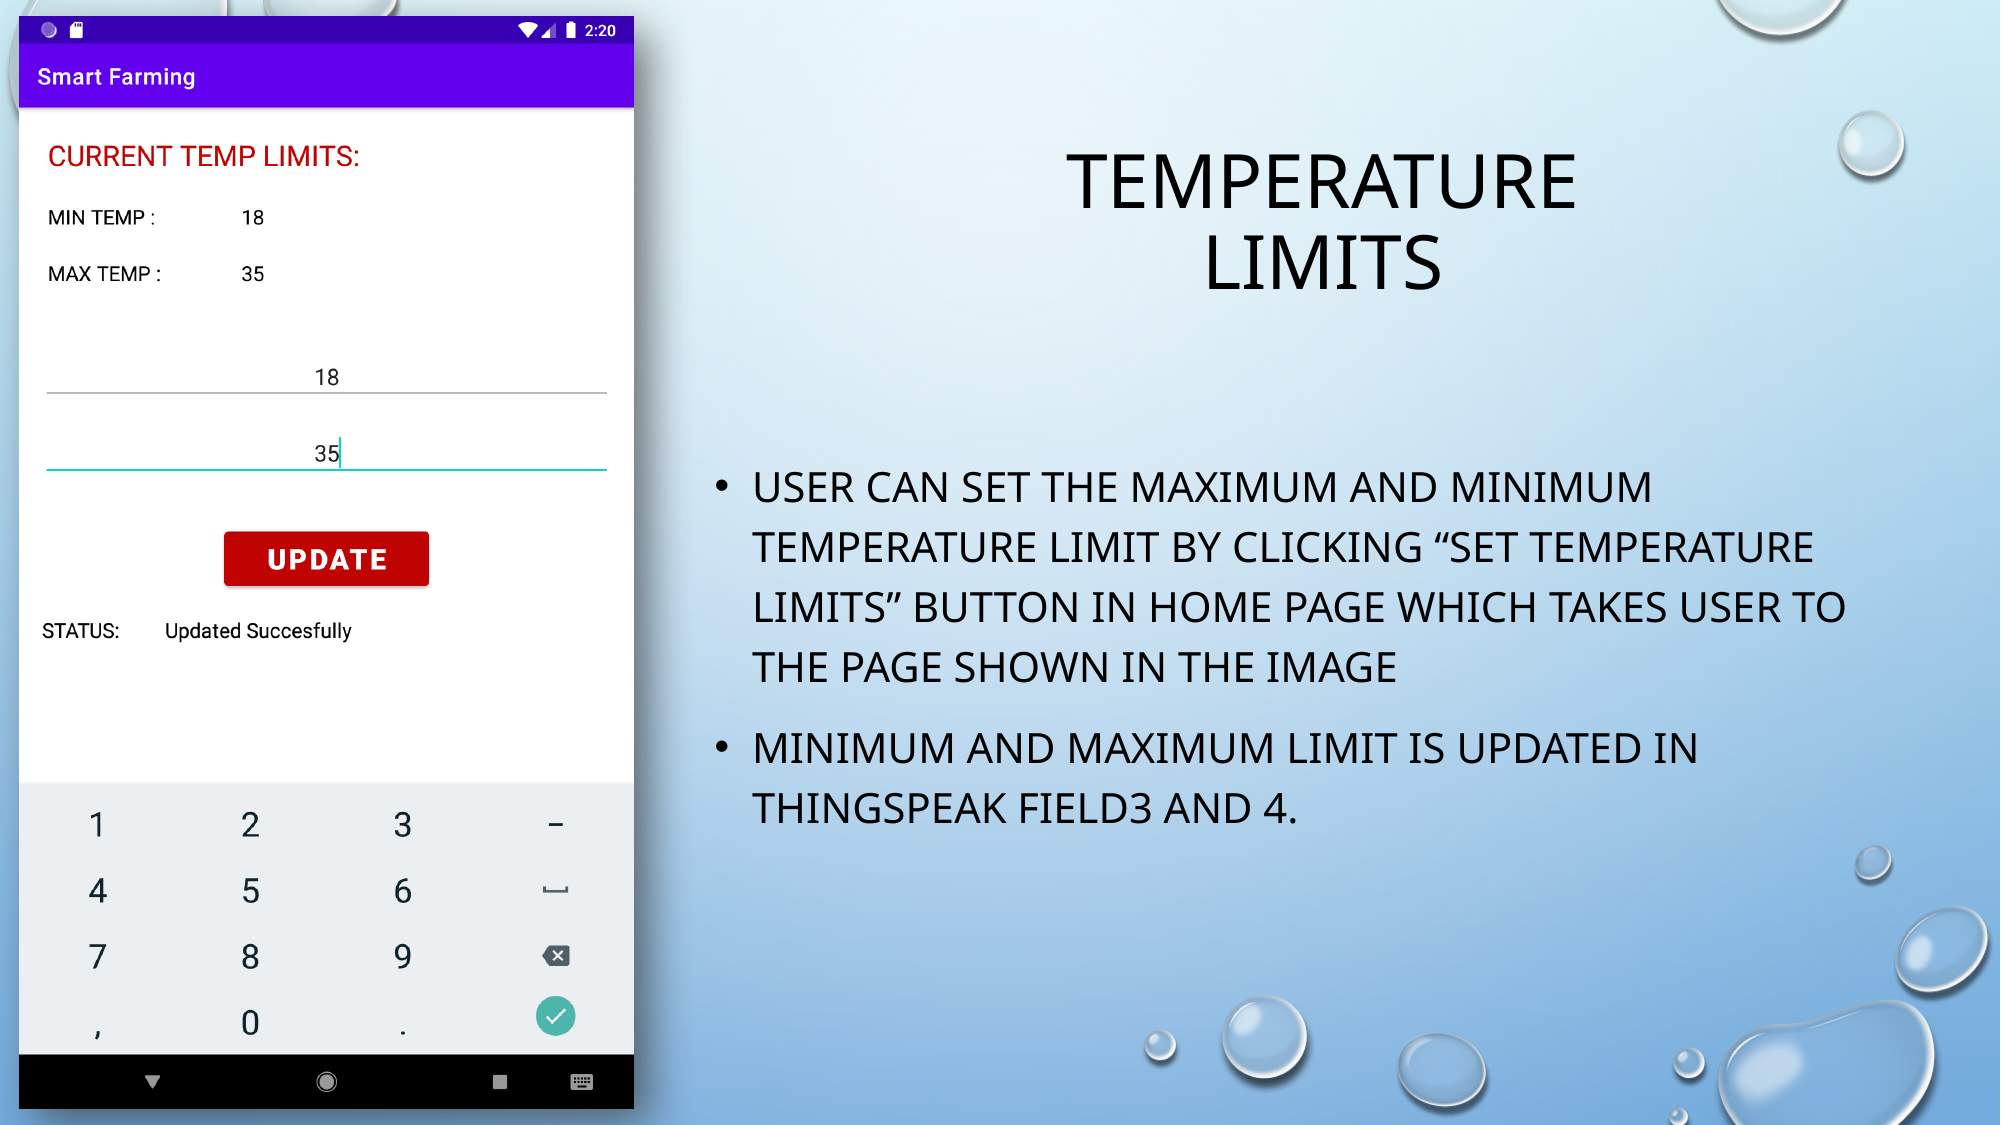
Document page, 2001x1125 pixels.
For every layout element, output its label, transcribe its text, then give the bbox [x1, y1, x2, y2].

title Temperature limits [926, 168, 1720, 282]
picture [0, 0, 2000, 1125]
list User can set the maximum and minimum temperature limit by clicking “set temperature limits” button in home page which takes user to the page shown in the image Minimum and maximum limit is updated in thingspeak field3 and 4. [699, 443, 1946, 805]
